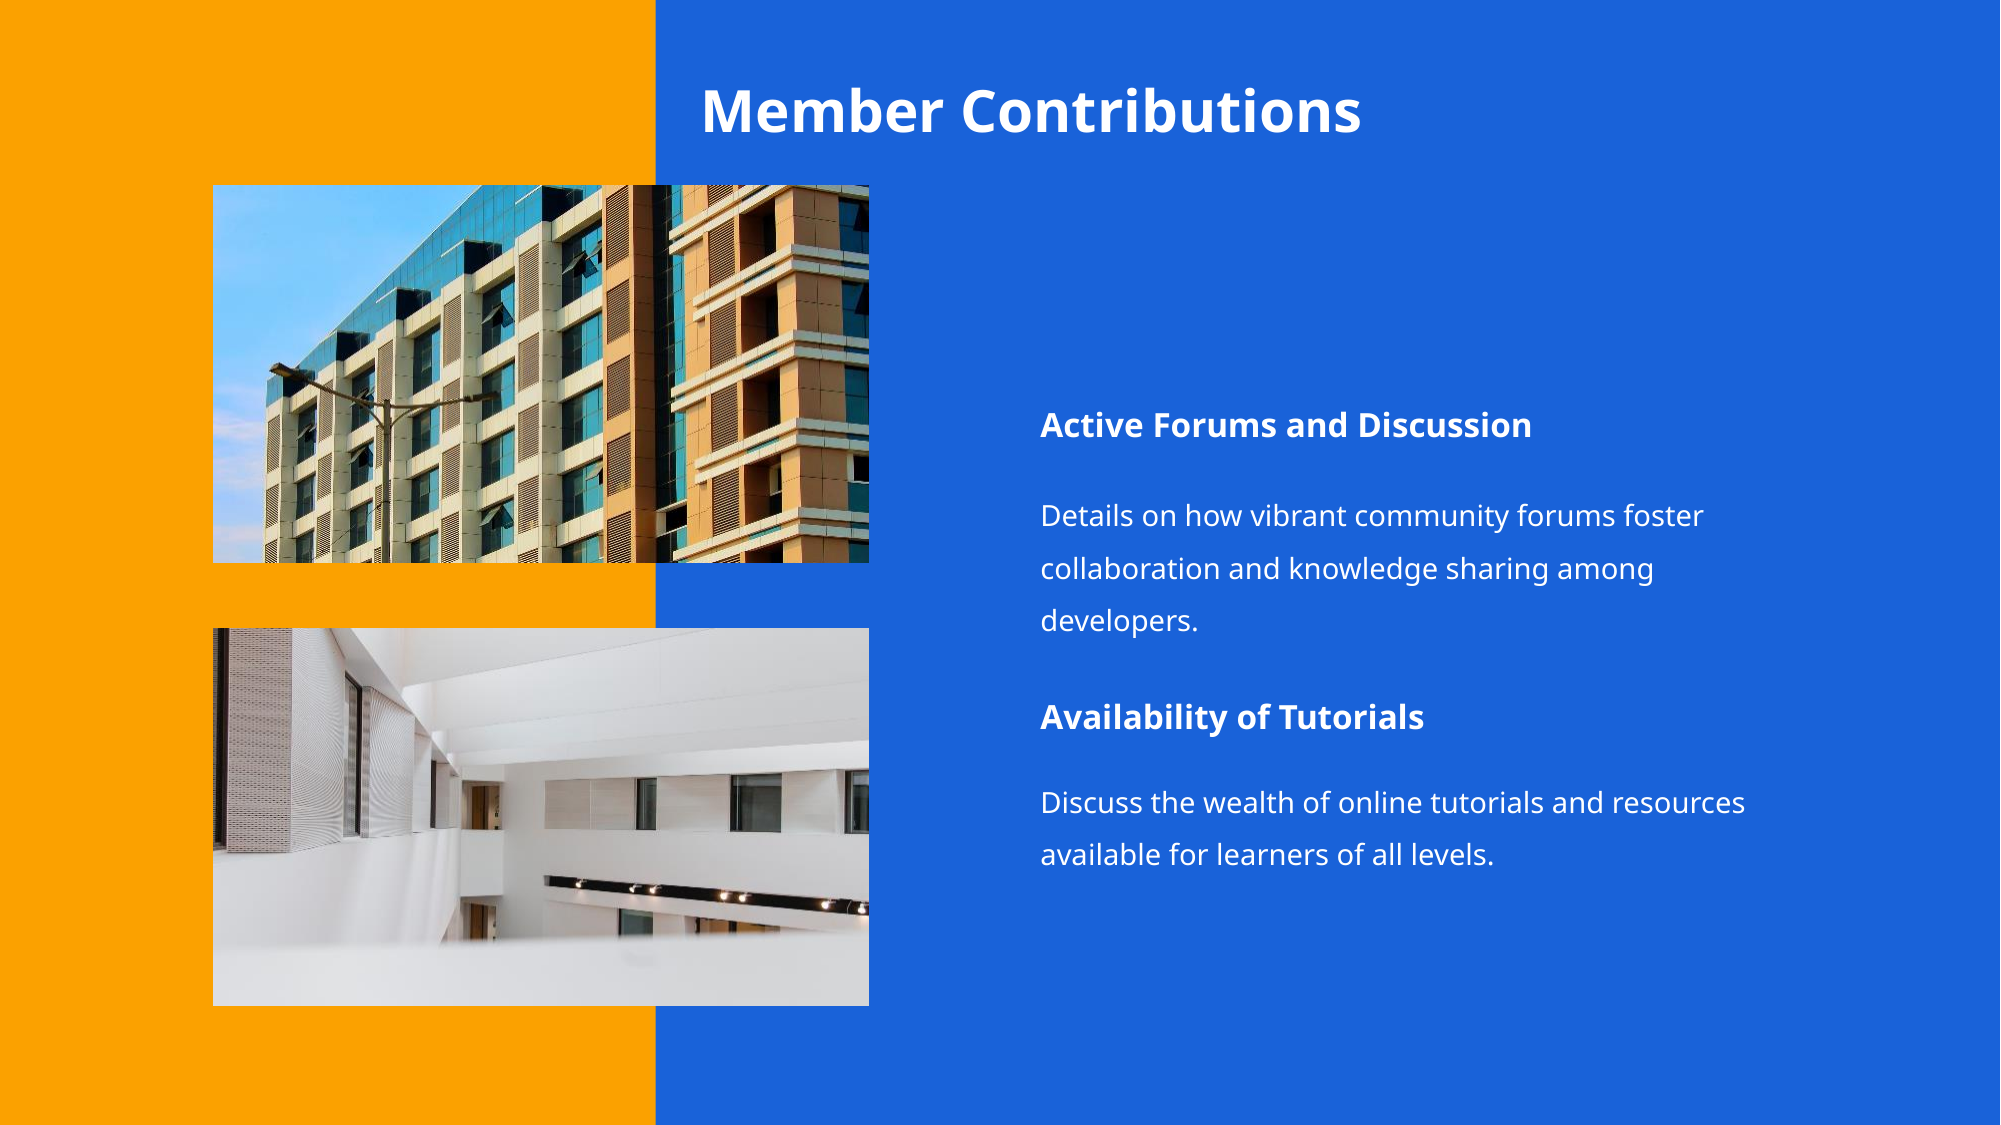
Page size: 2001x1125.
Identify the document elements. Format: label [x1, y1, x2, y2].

text_box [0, 0, 1817, 1125]
